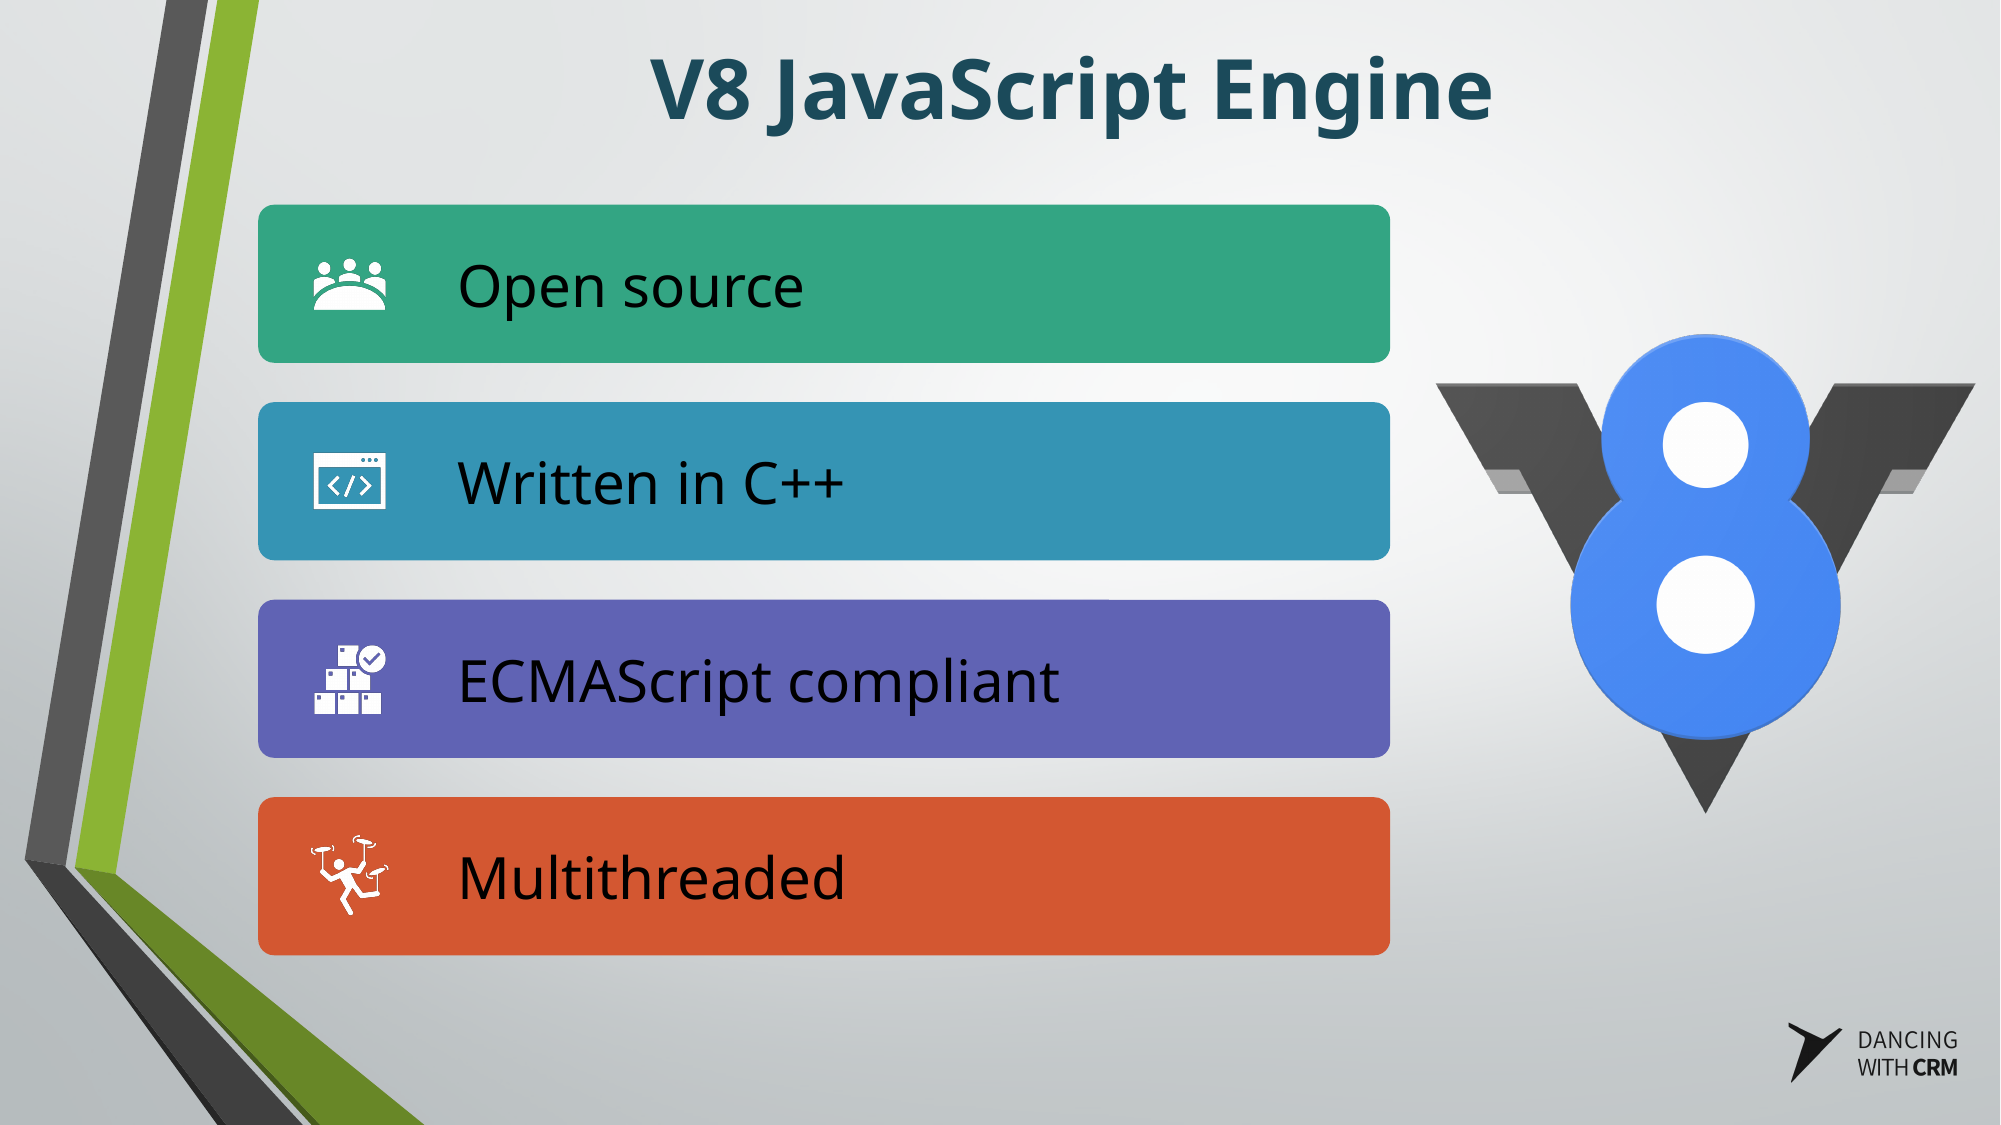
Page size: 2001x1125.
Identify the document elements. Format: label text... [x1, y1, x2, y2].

title V8 JavaScript Engine [250, 27, 1895, 146]
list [257, 204, 1391, 956]
picture [1410, 285, 2000, 875]
picture [1745, 978, 2000, 1125]
